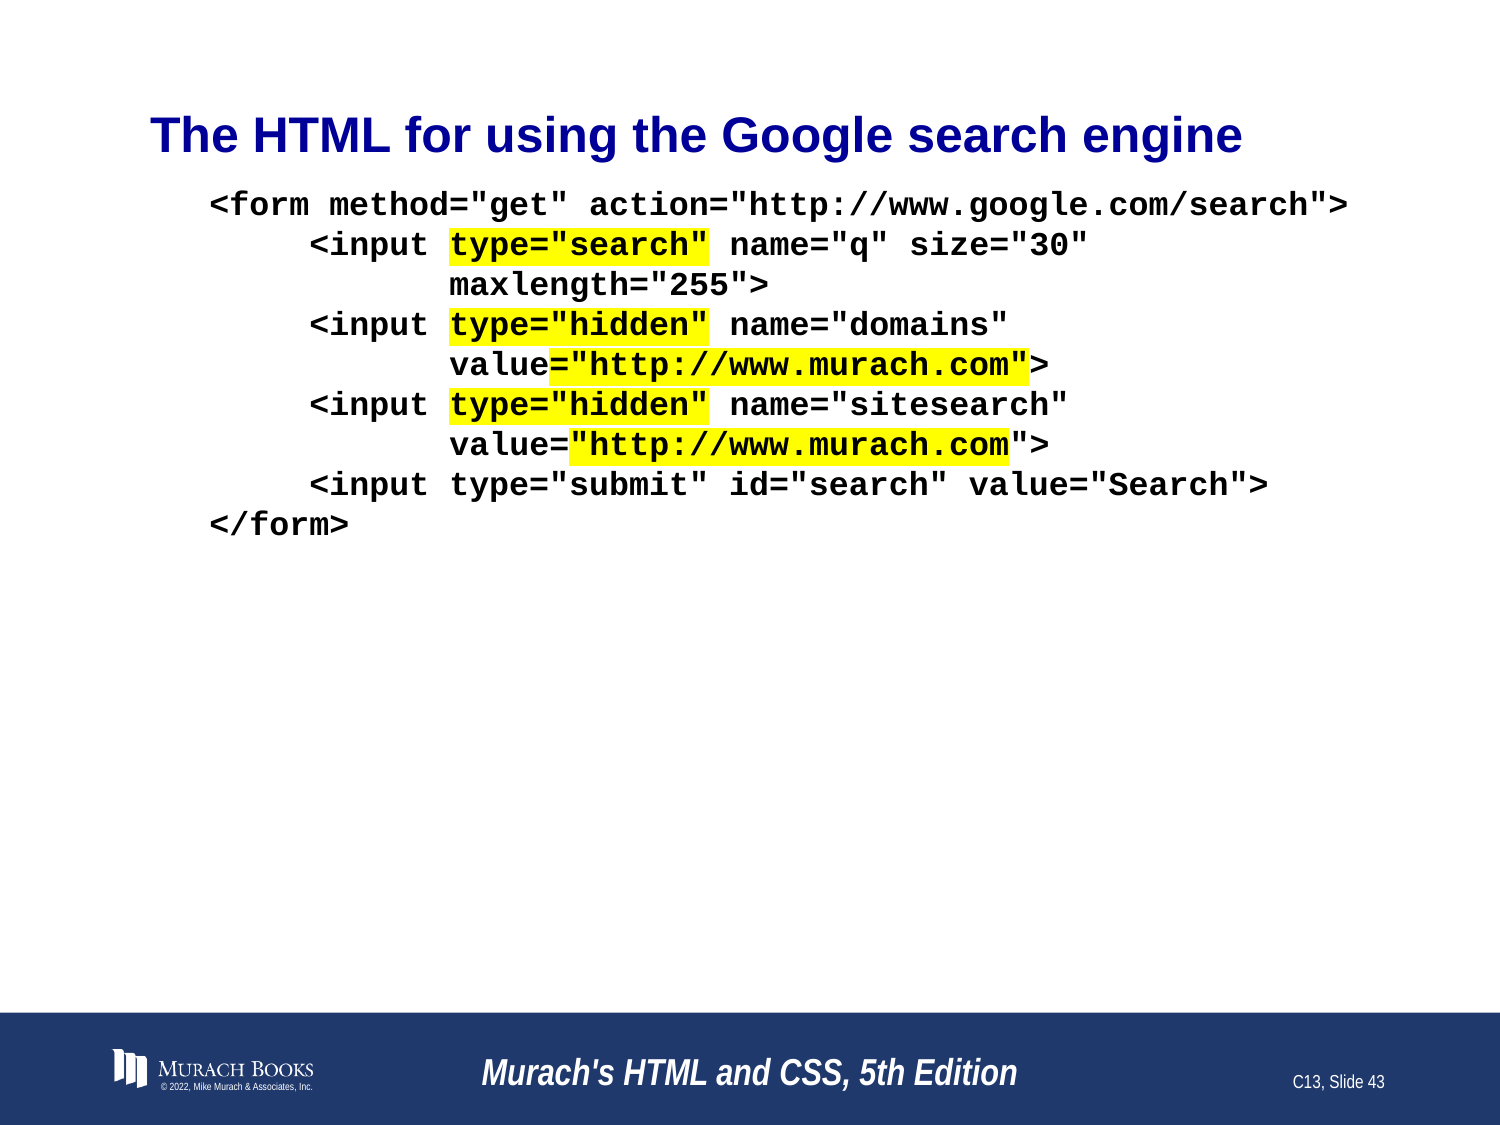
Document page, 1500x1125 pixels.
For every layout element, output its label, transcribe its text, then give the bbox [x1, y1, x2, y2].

list <form method="get" action="http://www.google.com/search"> <input type="search" name="q" size="30" maxlength="255"> <input type="hidden" name="domains" value="http://www.murach.com"> <input type="hidden" name="sitesearch" value="http://www.murach.com"> <input type="submit" id="search" value="Search"> </form> [137, 174, 1375, 975]
slide_number Murach's HTML and CSS, 5th Edition [463, 1025, 1050, 1100]
title The HTML for using the Google search engine [150, 102, 1350, 164]
footer © 2022, Mike Murach & Associates, Inc. [12, 1025, 463, 1100]
slide_number C13, Slide 43 [1087, 1025, 1400, 1100]
